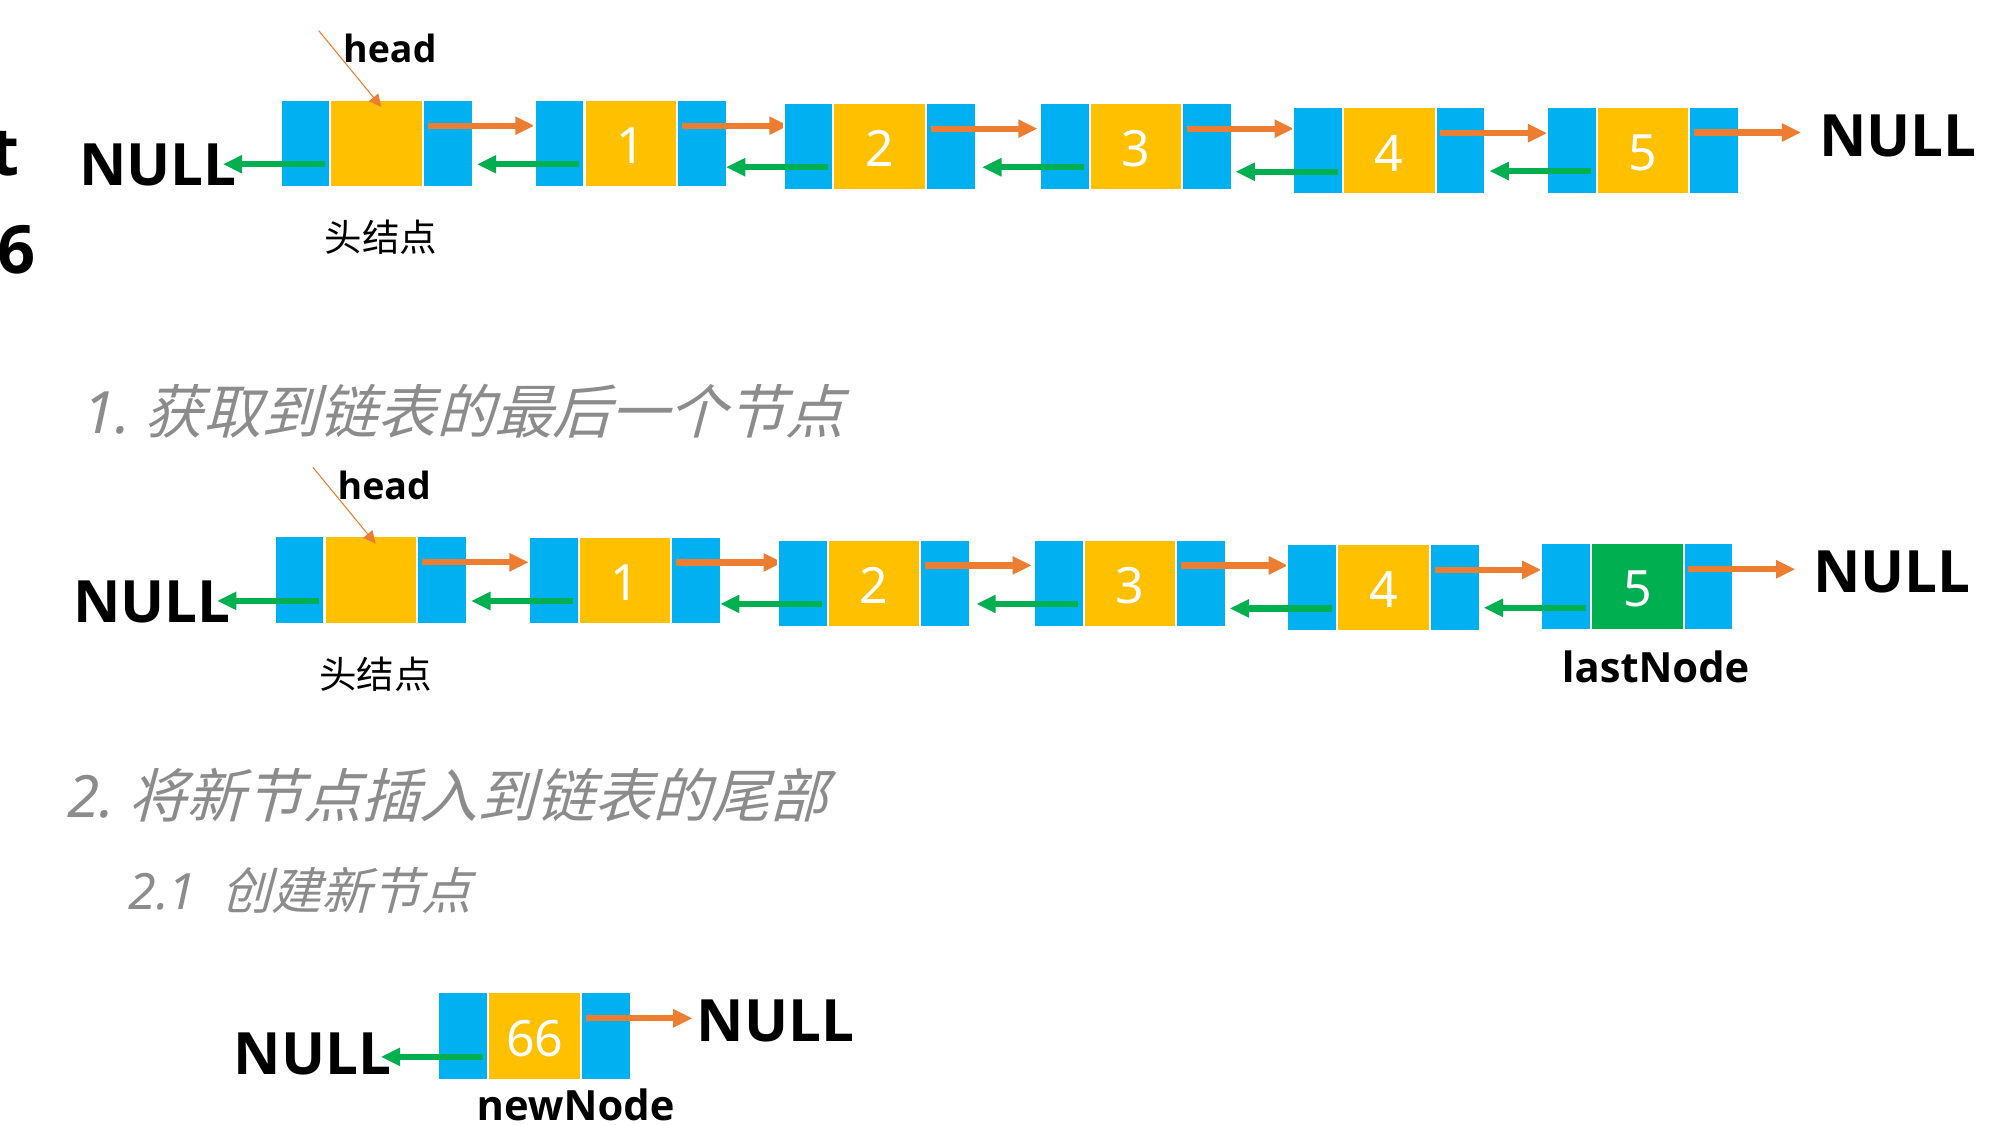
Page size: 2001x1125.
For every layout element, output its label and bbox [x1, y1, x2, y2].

text_box [69, 368, 859, 453]
text_box [64, 17, 1801, 205]
text_box [113, 851, 487, 927]
text_box [0, 199, 51, 294]
text_box [1804, 90, 1992, 175]
text_box [1798, 527, 1986, 612]
text_box [219, 975, 869, 1125]
text_box [58, 454, 1795, 642]
text_box [304, 643, 447, 704]
text_box [52, 751, 843, 837]
text_box [1547, 633, 1765, 699]
text_box [0, 101, 34, 196]
text_box [310, 207, 453, 267]
